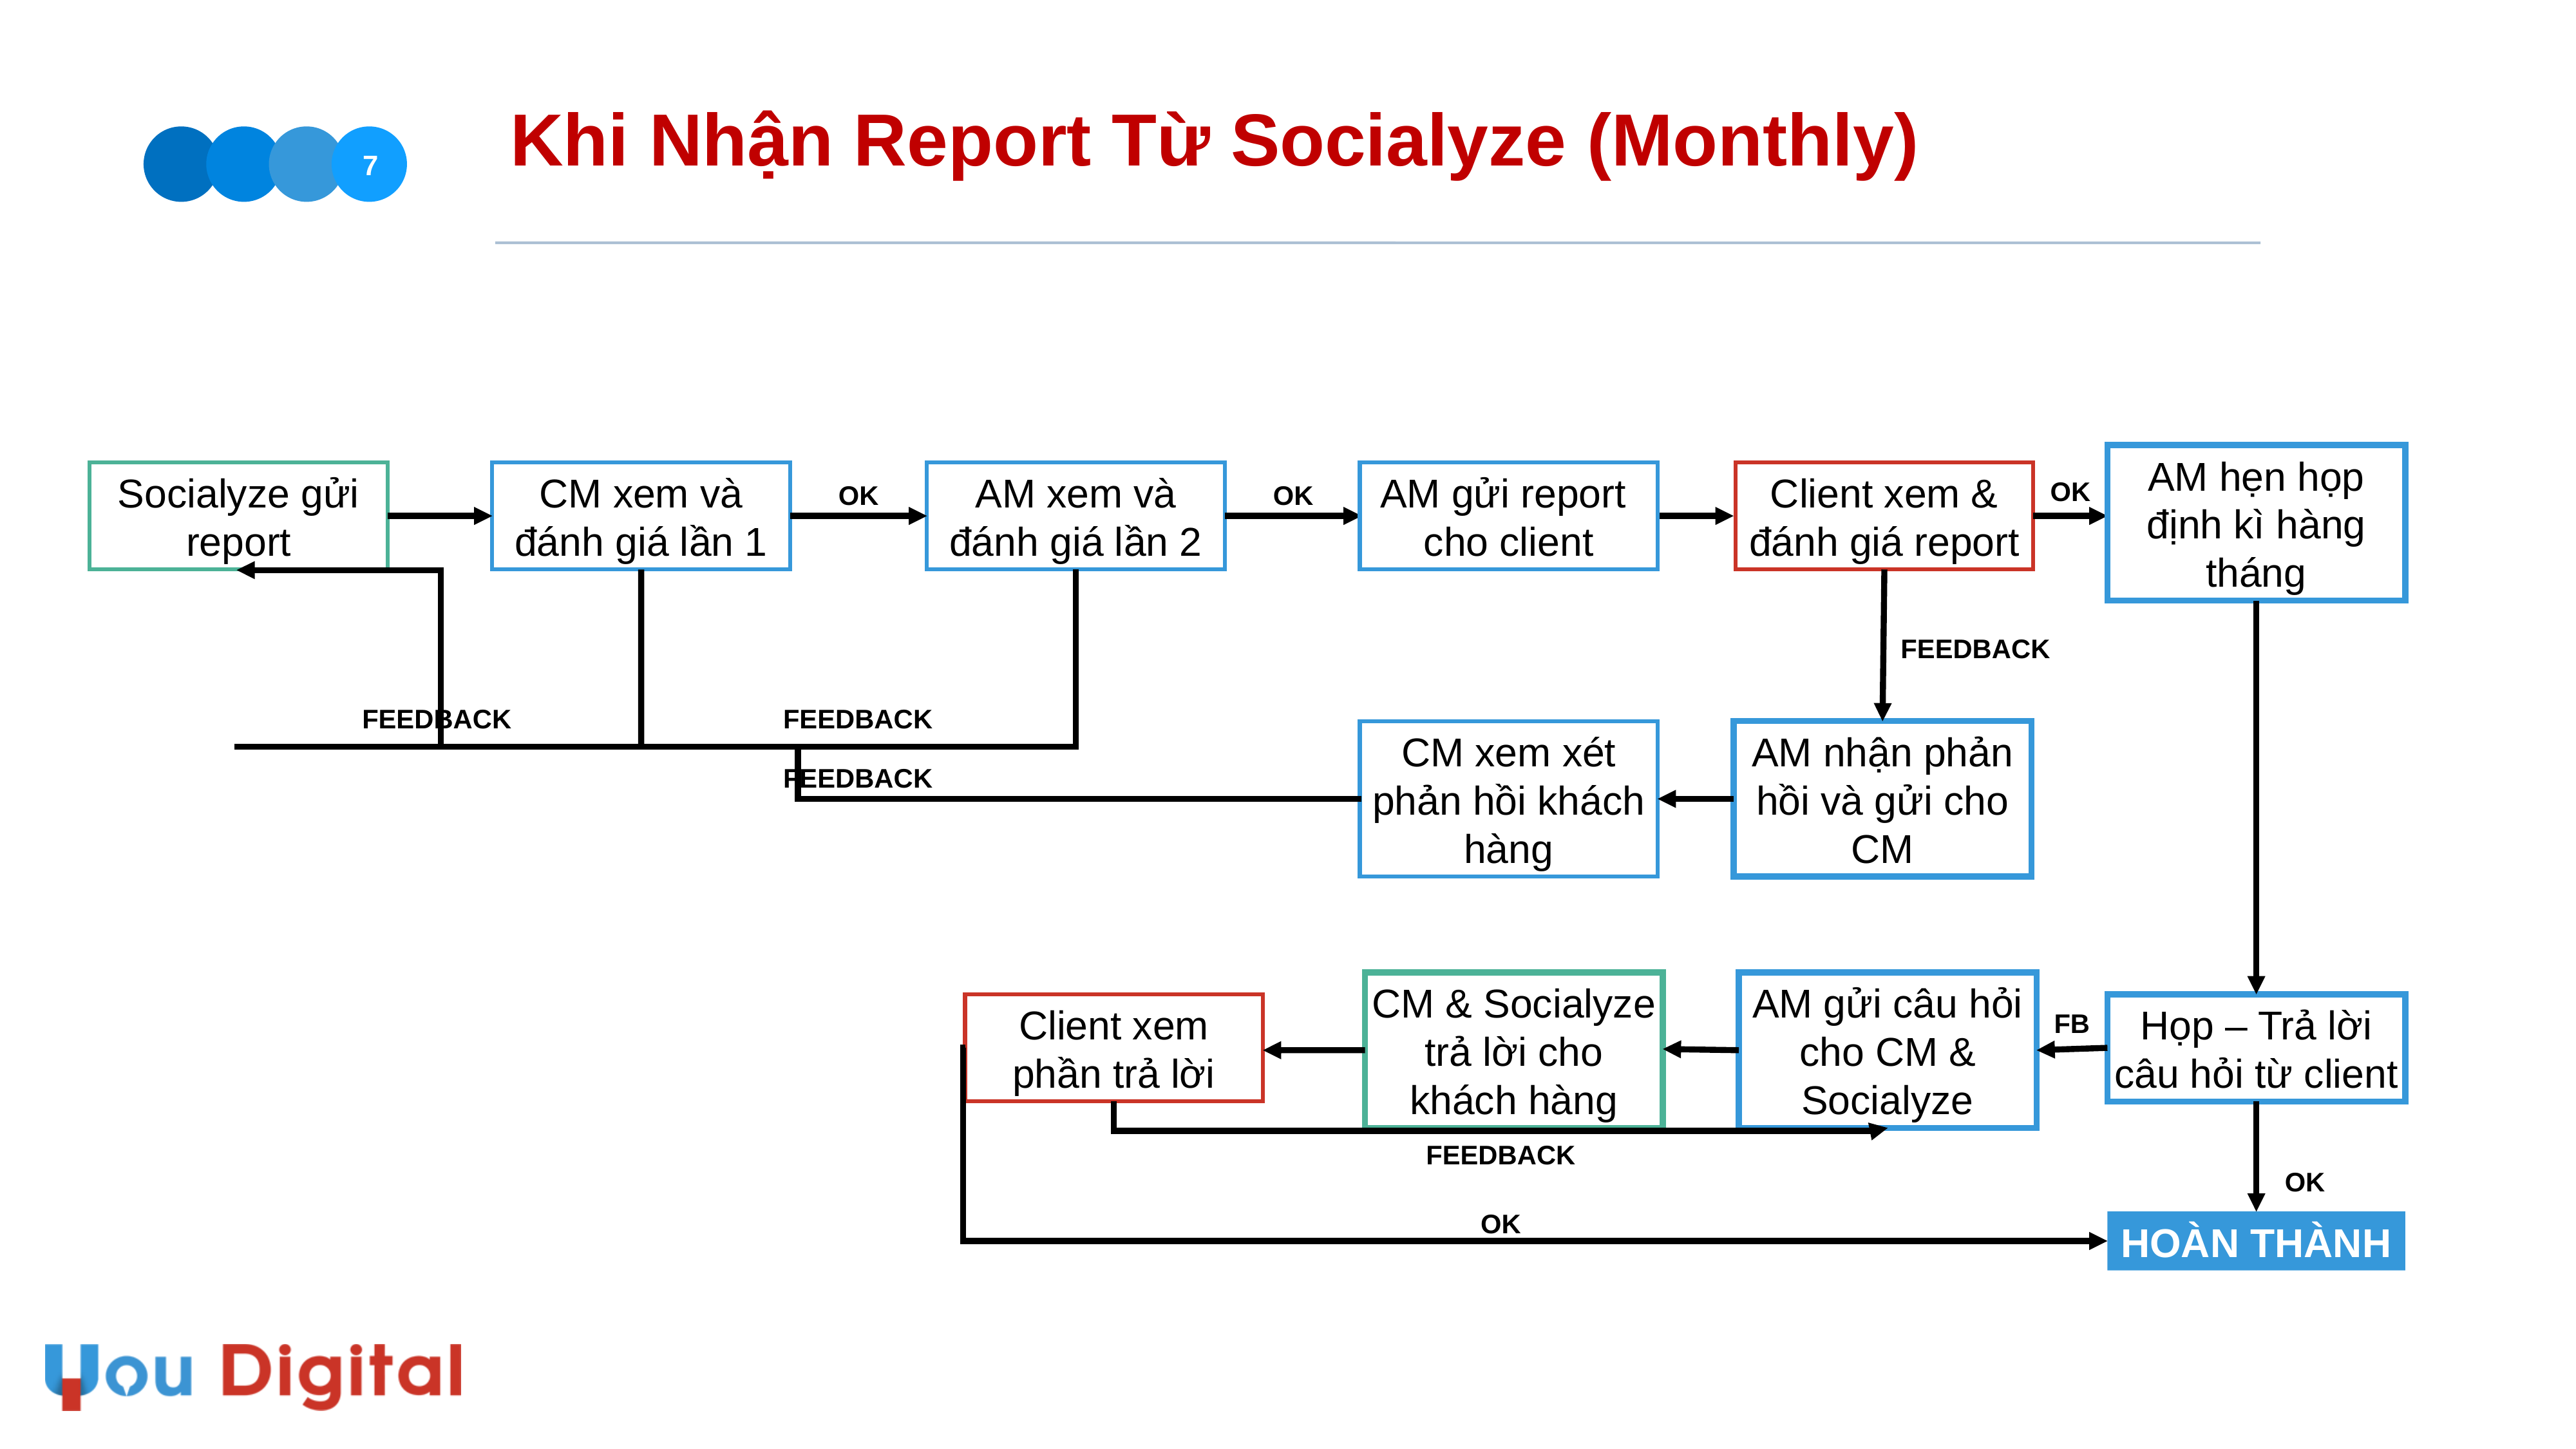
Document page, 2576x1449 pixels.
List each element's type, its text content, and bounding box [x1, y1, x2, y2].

picture [45, 1344, 461, 1411]
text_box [90, 444, 2406, 1271]
slide_number 7 [349, 141, 393, 187]
title Khi Nhận Report Từ Socialyze (Monthly) [504, 86, 2450, 207]
